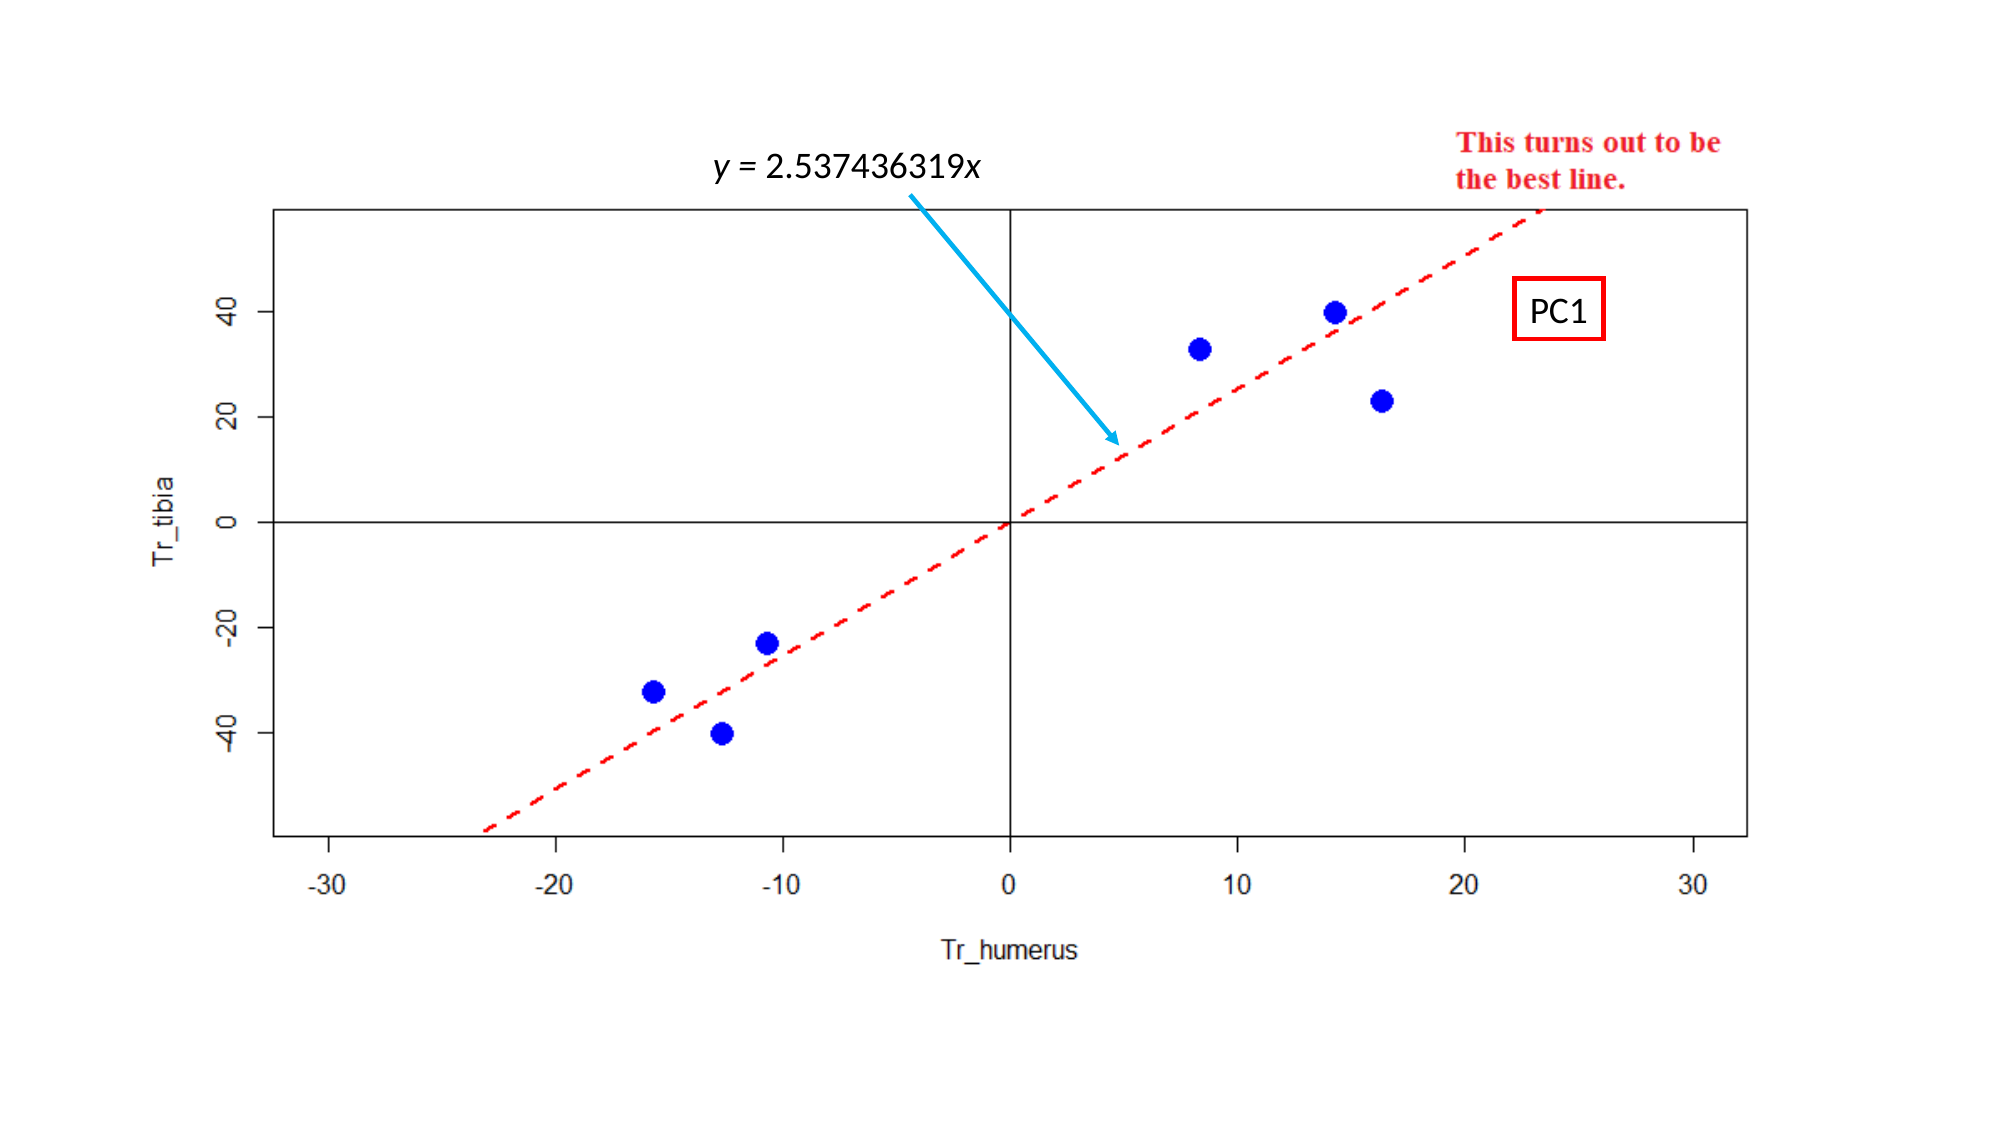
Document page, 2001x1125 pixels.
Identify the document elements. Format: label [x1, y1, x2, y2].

list [101, 94, 1770, 973]
text_box [910, 194, 1120, 446]
